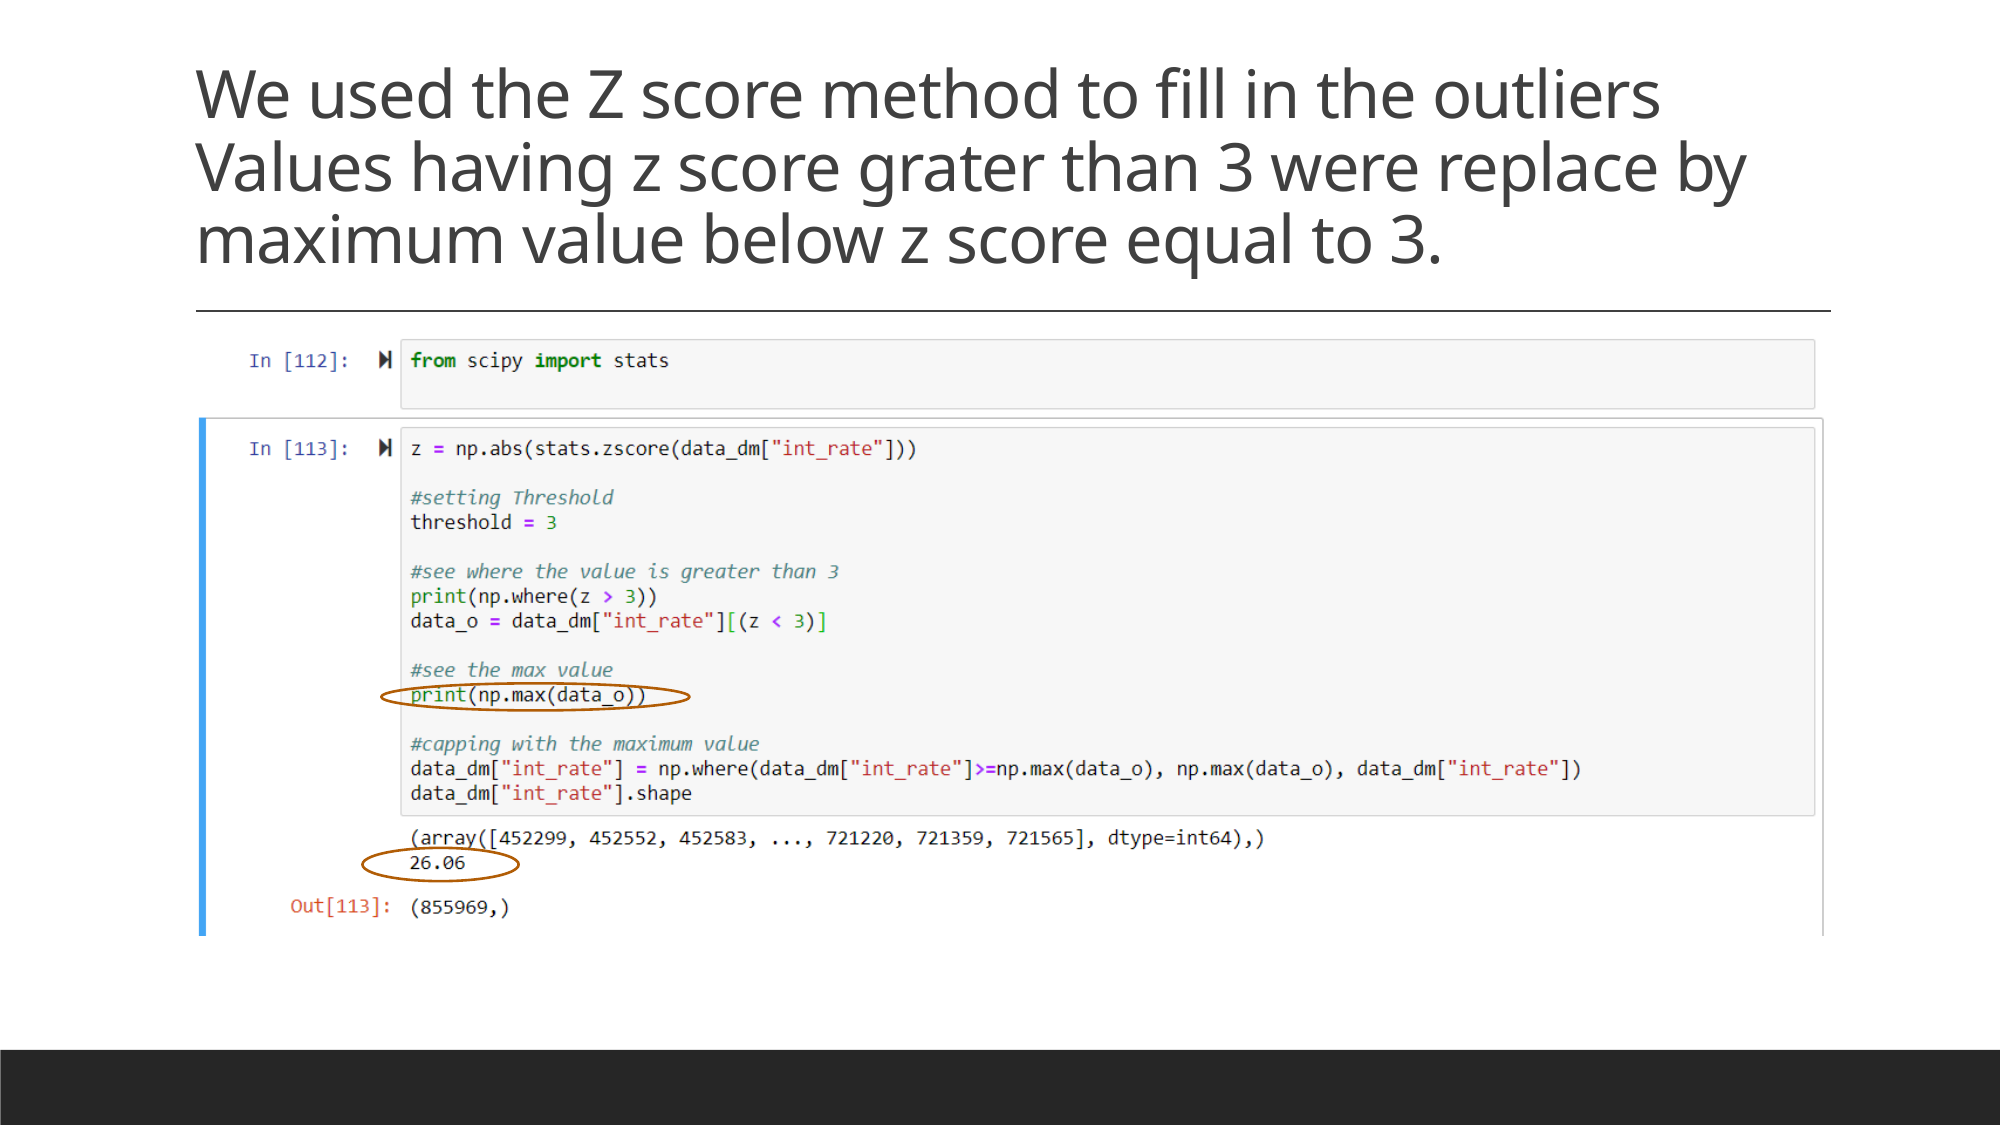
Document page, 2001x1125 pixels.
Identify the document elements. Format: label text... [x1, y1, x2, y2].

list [192, 318, 1827, 937]
title We used the Z score method to fill in the outliers Values having z score grater than 3 were replace by maximum value below z score equal to 3. [180, 47, 1830, 285]
